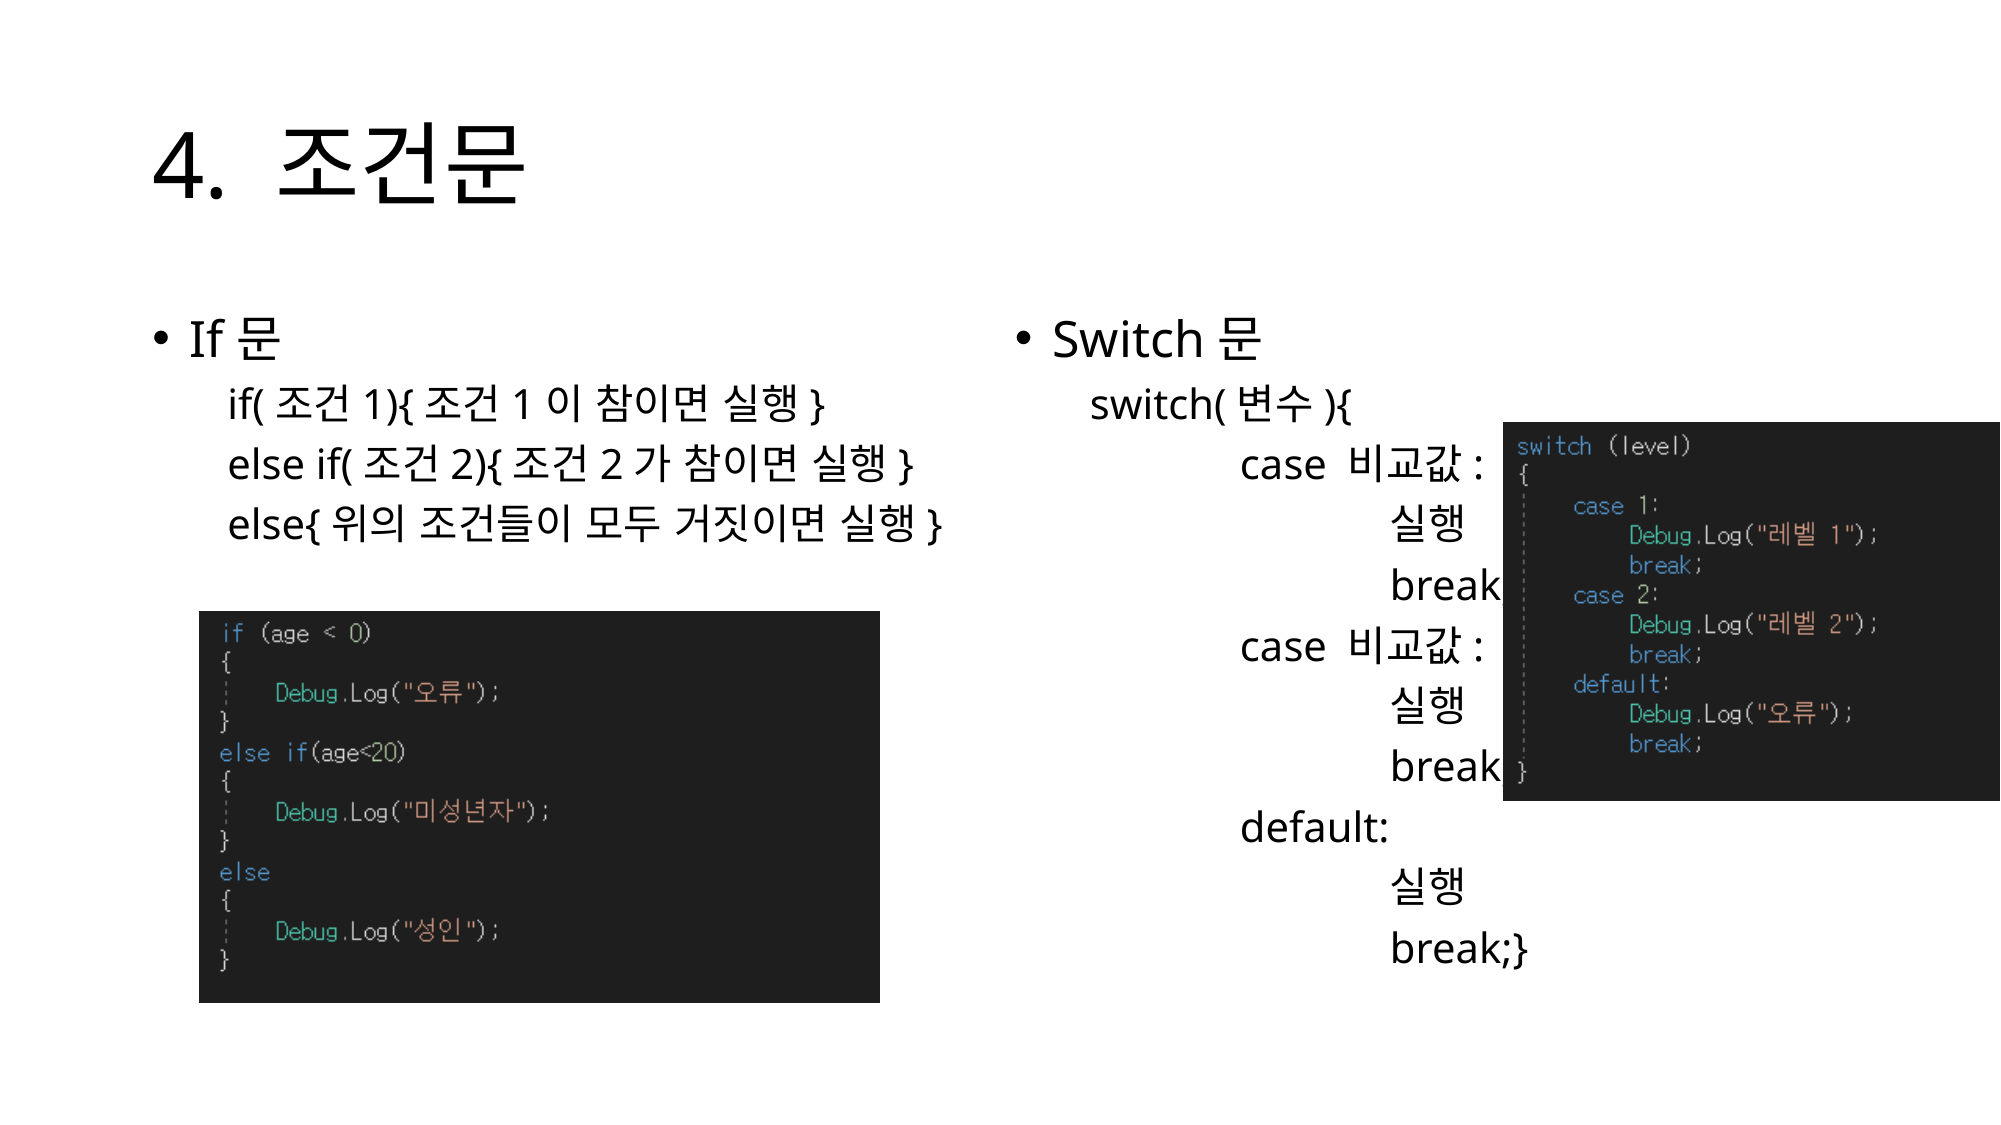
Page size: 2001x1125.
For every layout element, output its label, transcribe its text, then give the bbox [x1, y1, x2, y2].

list If문 if(조건1){조건1이 참이면 실행} else if(조건2){조건2가 참이면 실행} else{위의 조건들이 모두 거짓이면 실행} [137, 299, 999, 1014]
text_box Switch문 switch(변수){ case 비교값: 실행 break; case 비교값: 실행 break; default: 실행 break;} [999, 299, 1863, 1014]
picture [1503, 422, 2000, 801]
title 4. 조건문 [137, 59, 1863, 278]
picture [199, 611, 880, 1003]
